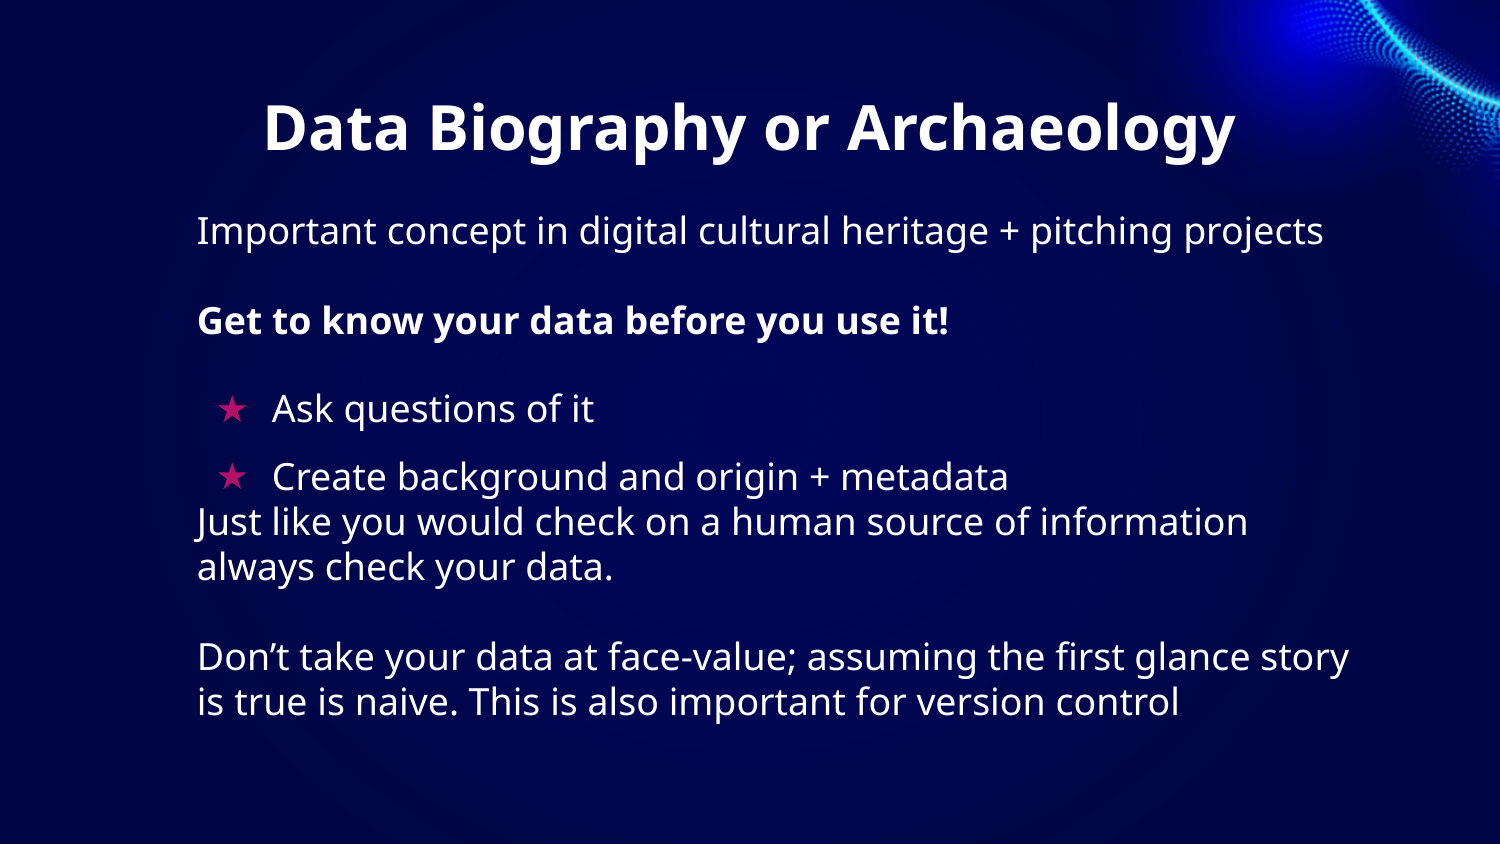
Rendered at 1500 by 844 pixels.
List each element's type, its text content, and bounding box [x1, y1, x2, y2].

title Data Biography or Archaeology [118, 72, 1382, 167]
text_box Important concept in digital cultural heritage + pitching projects Get to know your data before you use it! Ask questions of it Create background and origin + metadata Just like you would check on a human source of information always check your data. Don’t take your data at face-value; assuming the first glance story is true is naive. This is also important for version control [181, 199, 1382, 760]
picture [0, 0, 1500, 844]
